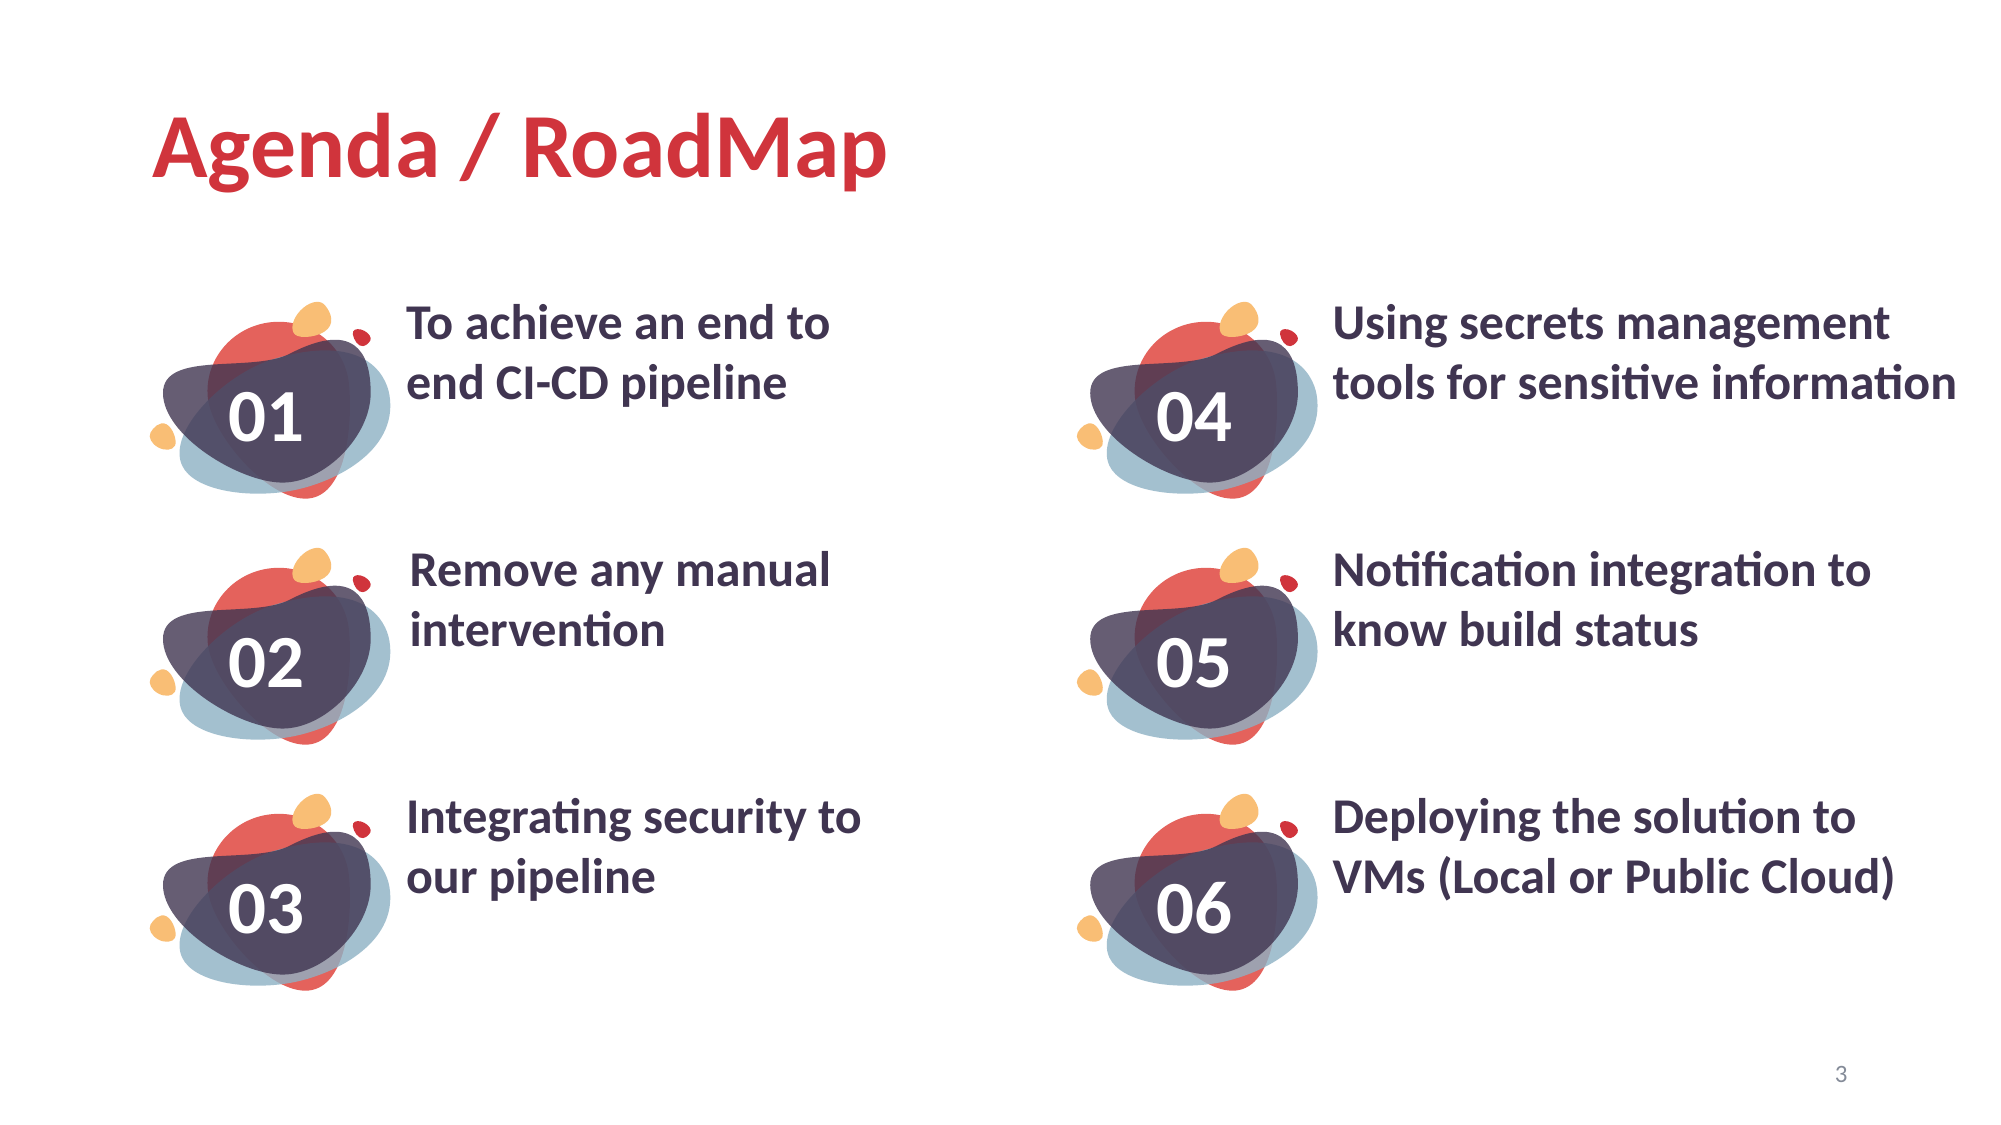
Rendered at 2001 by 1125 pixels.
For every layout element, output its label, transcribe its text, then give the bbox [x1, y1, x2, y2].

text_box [391, 751, 881, 946]
slide_number 3 [1412, 1042, 1863, 1103]
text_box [1076, 547, 1318, 745]
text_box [1317, 751, 1922, 946]
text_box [149, 793, 391, 991]
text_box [1317, 258, 1981, 453]
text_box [1317, 505, 1922, 700]
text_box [149, 547, 391, 745]
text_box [1076, 301, 1318, 499]
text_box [1076, 793, 1318, 991]
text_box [394, 505, 884, 700]
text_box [149, 301, 391, 499]
title Agenda / RoadMap [137, 54, 1863, 241]
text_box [391, 258, 881, 453]
